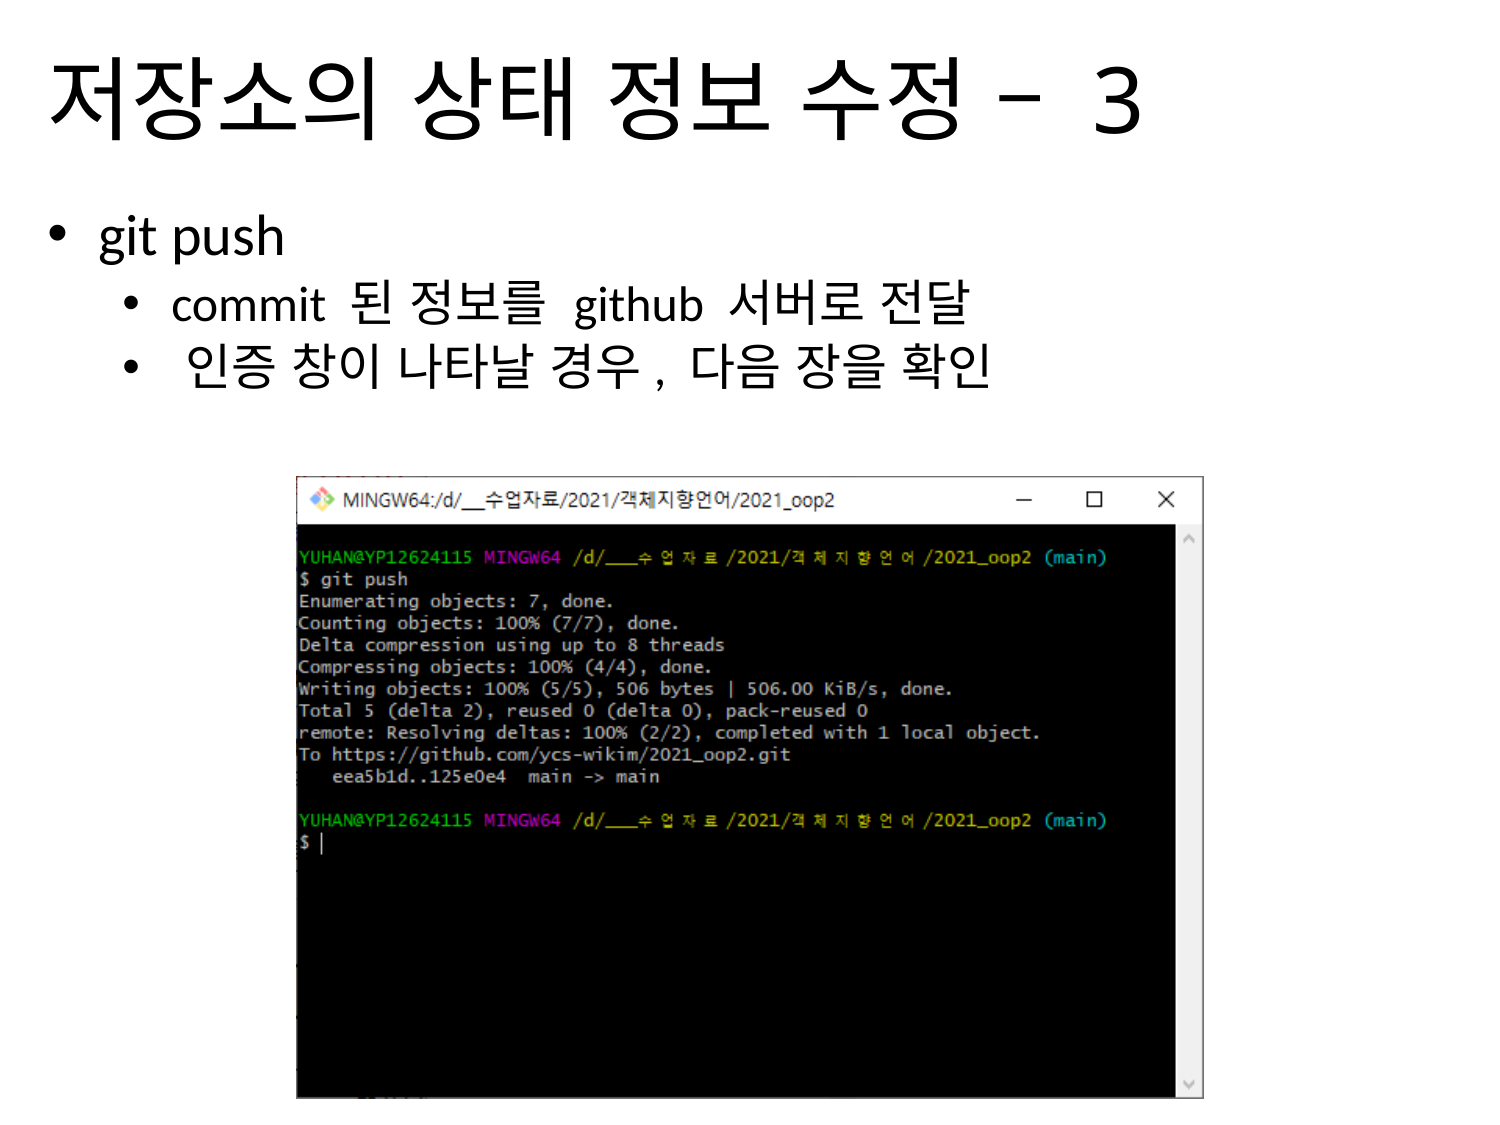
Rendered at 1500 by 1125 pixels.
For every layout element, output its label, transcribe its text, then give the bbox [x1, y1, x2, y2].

title 저장소의 상태 정보 수정 – 3 [32, 31, 1468, 176]
list git push commit 된 정보를 github 서버로 전달 인증 창이 나타날 경우, 다음 장을 확인 [32, 197, 1468, 1099]
picture [296, 476, 1204, 1099]
